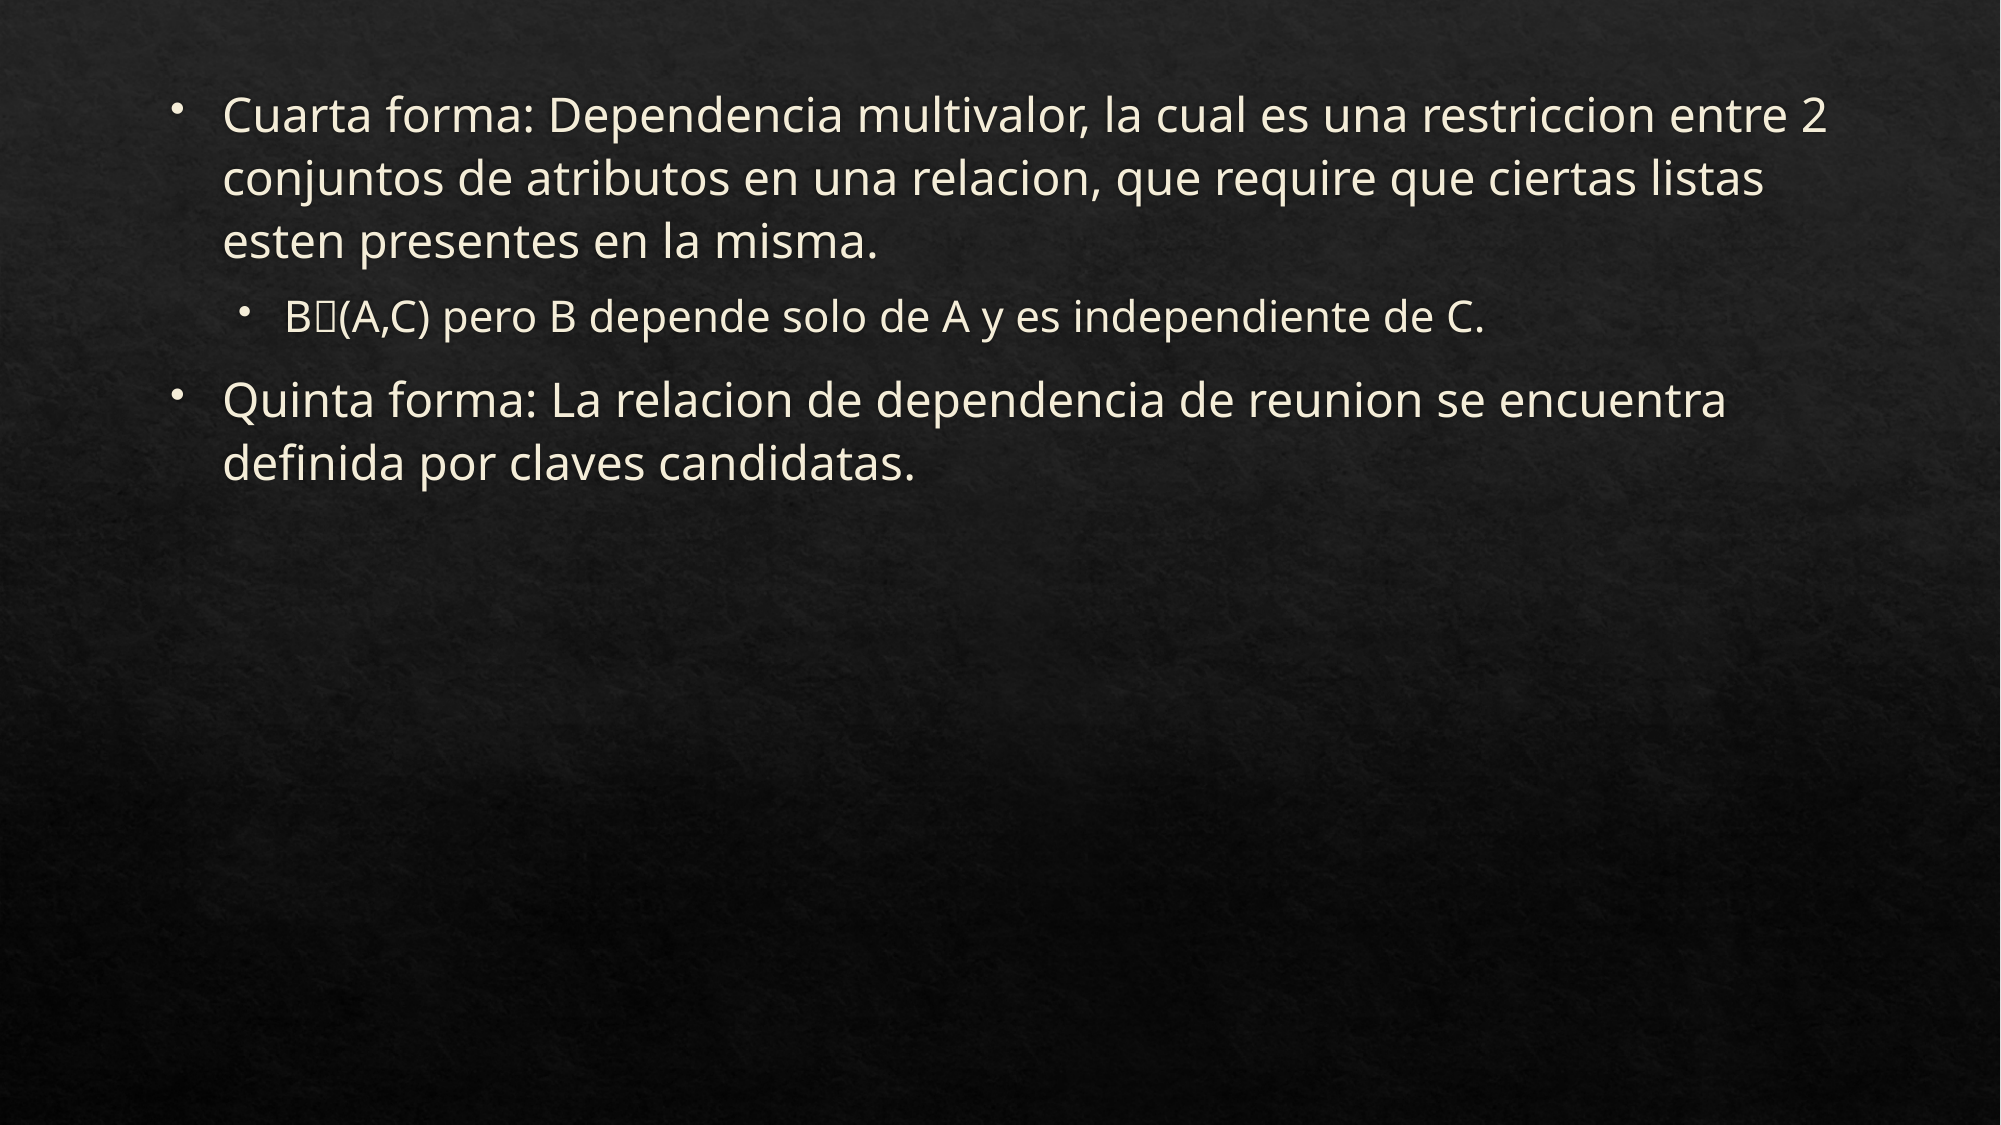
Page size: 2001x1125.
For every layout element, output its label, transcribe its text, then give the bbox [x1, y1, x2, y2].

list Cuarta forma: Dependencia multivalor, la cual es una restriccion entre 2 conjuntos de atributos en una relacion, que require que ciertas listas esten presentes en la misma. B(A,C) pero B depende solo de A y es independiente de C. Quinta forma: La relacion de dependencia de reunion se encuentra definida por claves candidatas. [150, 70, 1865, 1077]
